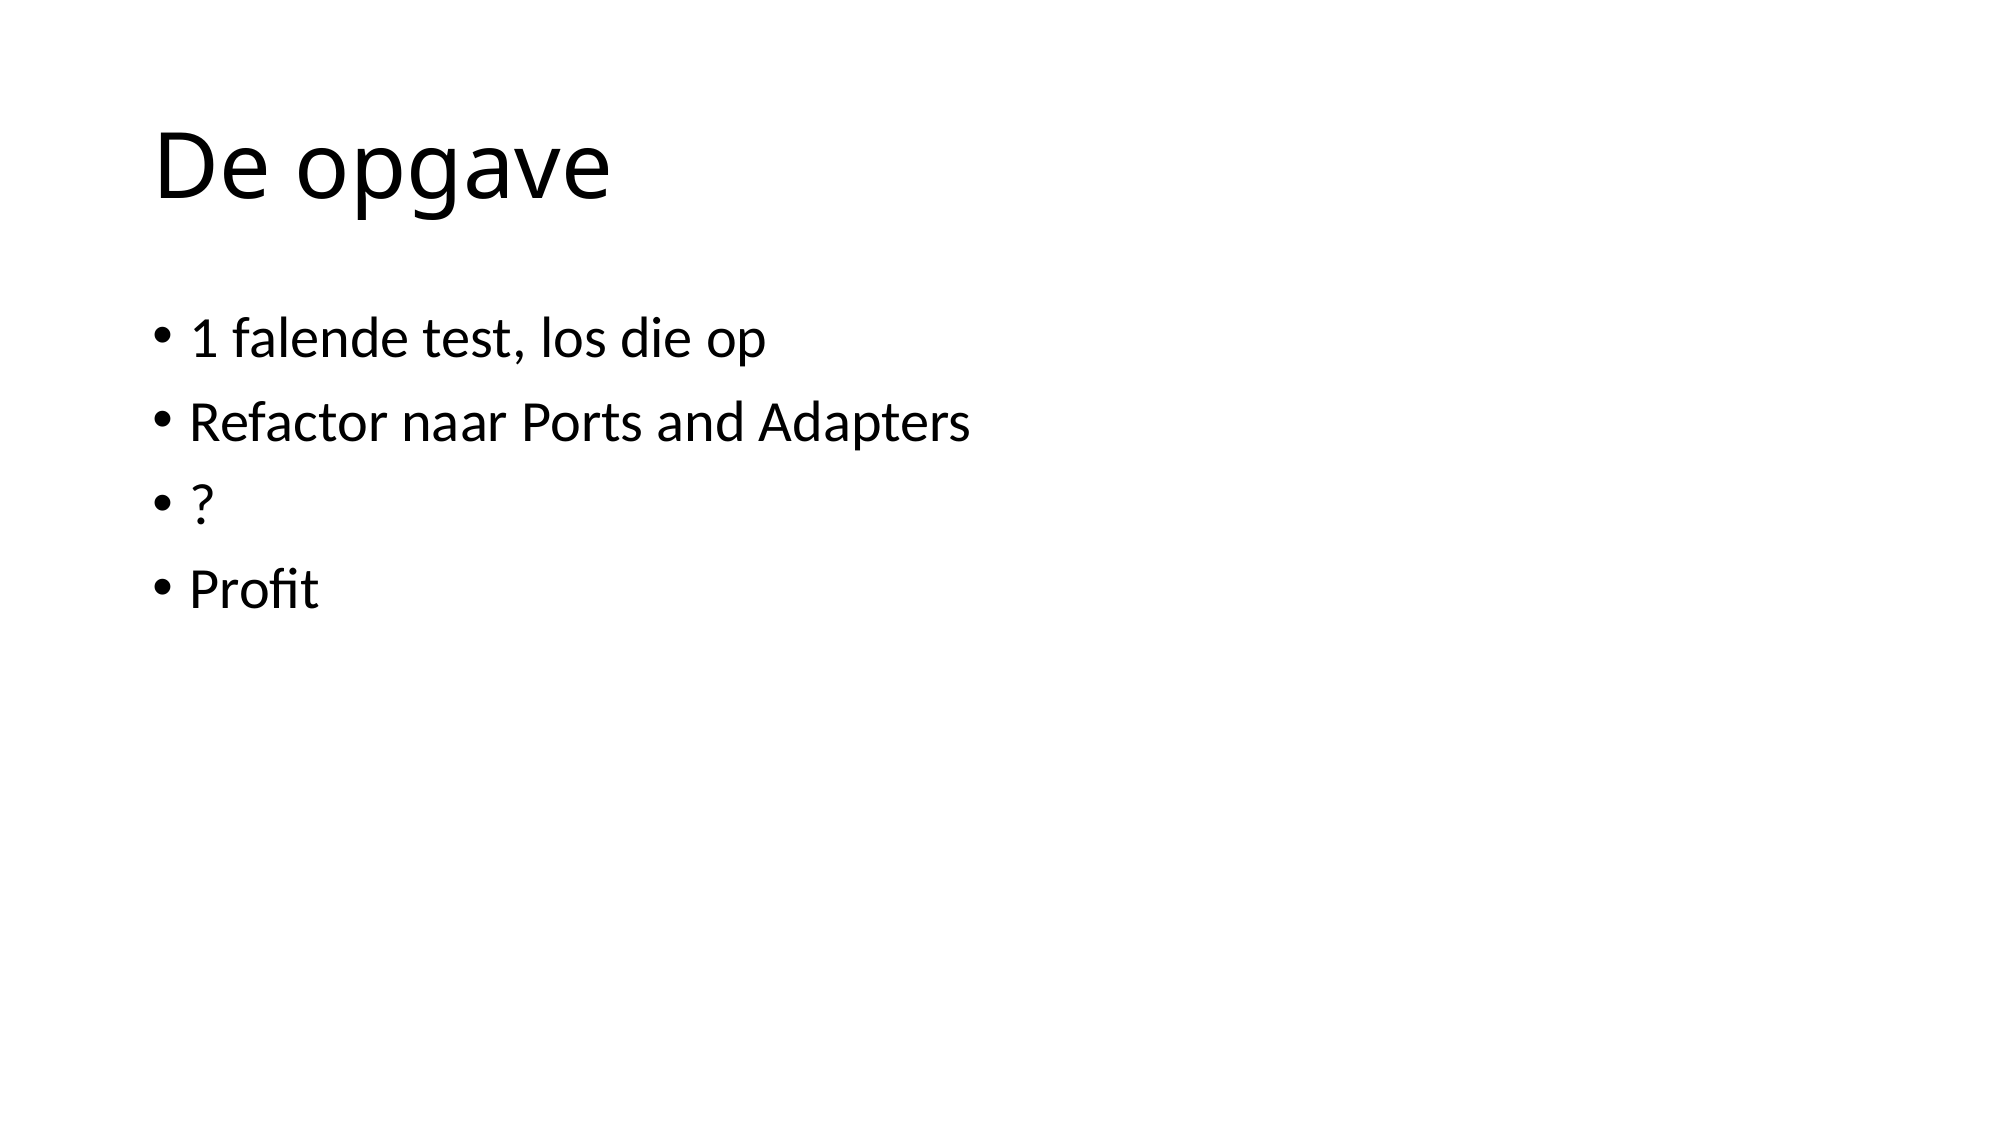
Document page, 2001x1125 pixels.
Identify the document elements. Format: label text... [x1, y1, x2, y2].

list 1 falende test, los die op Refactor naar Ports and Adapters ? Profit [137, 299, 1863, 1014]
title De opgave [137, 59, 1863, 278]
